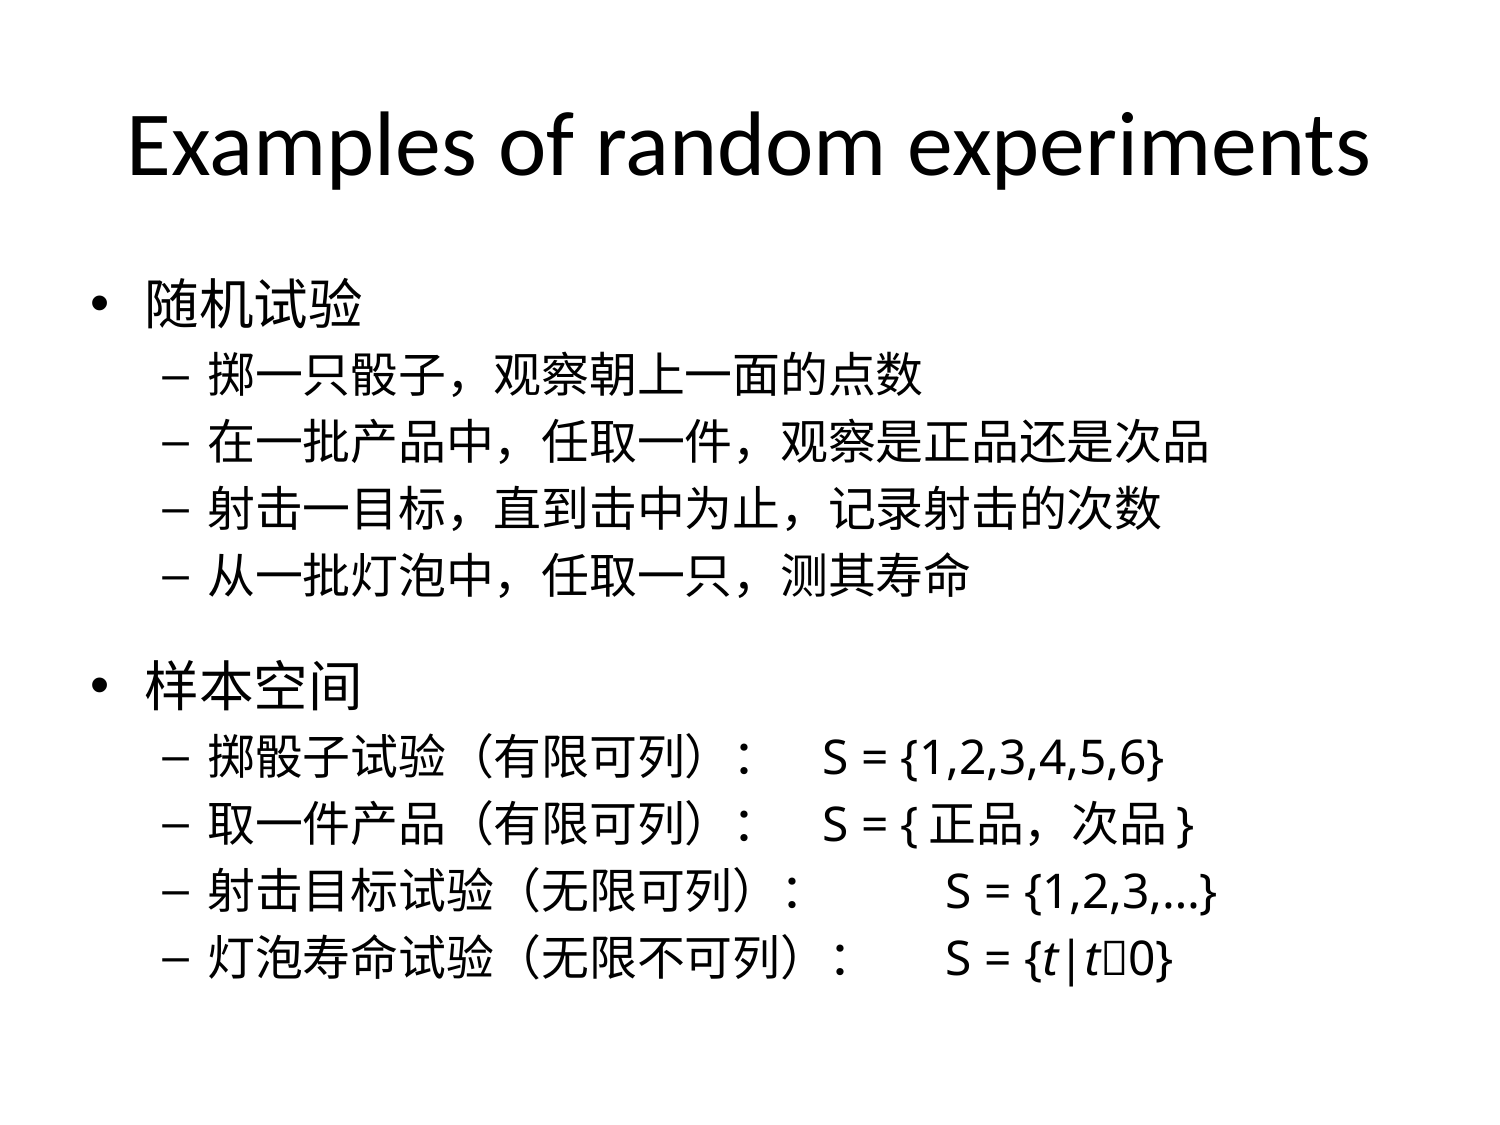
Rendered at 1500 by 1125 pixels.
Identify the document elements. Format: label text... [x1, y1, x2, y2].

title Examples of random experiments [75, 45, 1425, 233]
list 随机试验 掷一只骰子，观察朝上一面的点数 在一批产品中，任取一件，观察是正品还是次品 射击一目标，直到击中为止，记录射击的次数 从一批灯泡中，任取一只，测其寿命 样本空间 掷骰子试验（有限可列）： S = {1,2,3,4,5,6} 取一件产品（有限可列）： S = {正品，次品} 射击目标试验（无限可列）： S = {1,2,3,…} 灯泡寿命试验（无限不可列）： S = {t|t0} [75, 262, 1425, 1005]
